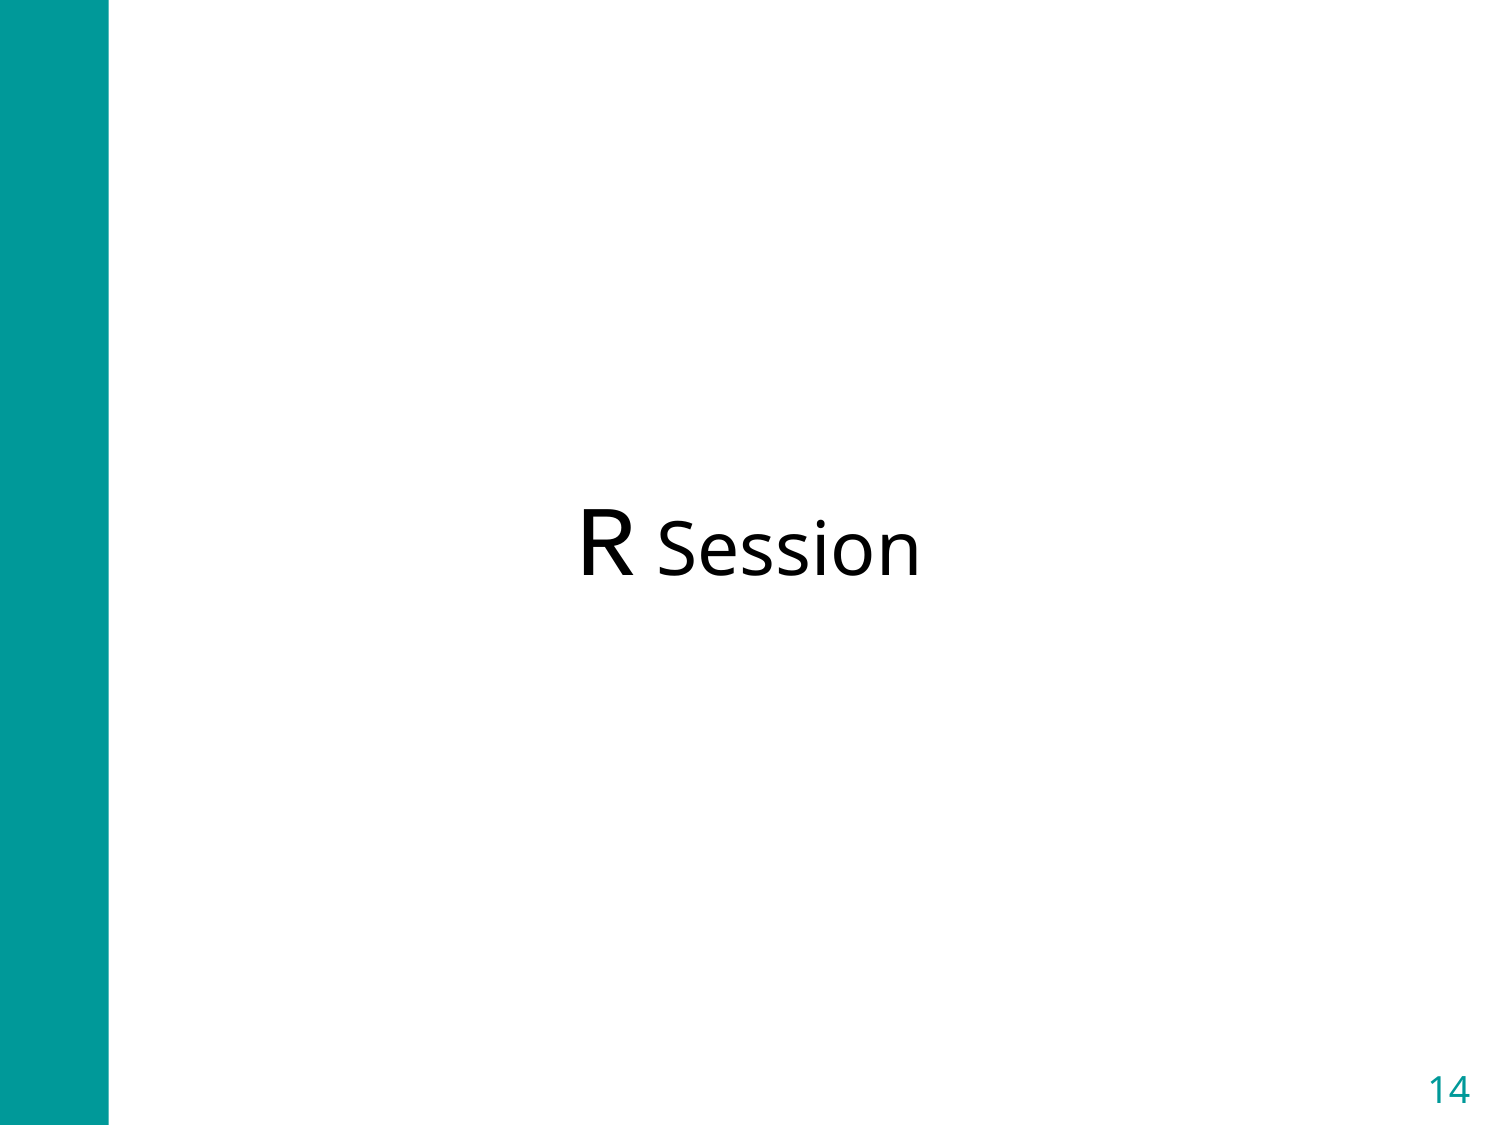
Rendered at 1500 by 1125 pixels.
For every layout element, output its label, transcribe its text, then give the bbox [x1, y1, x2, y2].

slide_number 14 [1402, 1057, 1496, 1125]
text_box R Session [503, 289, 996, 782]
